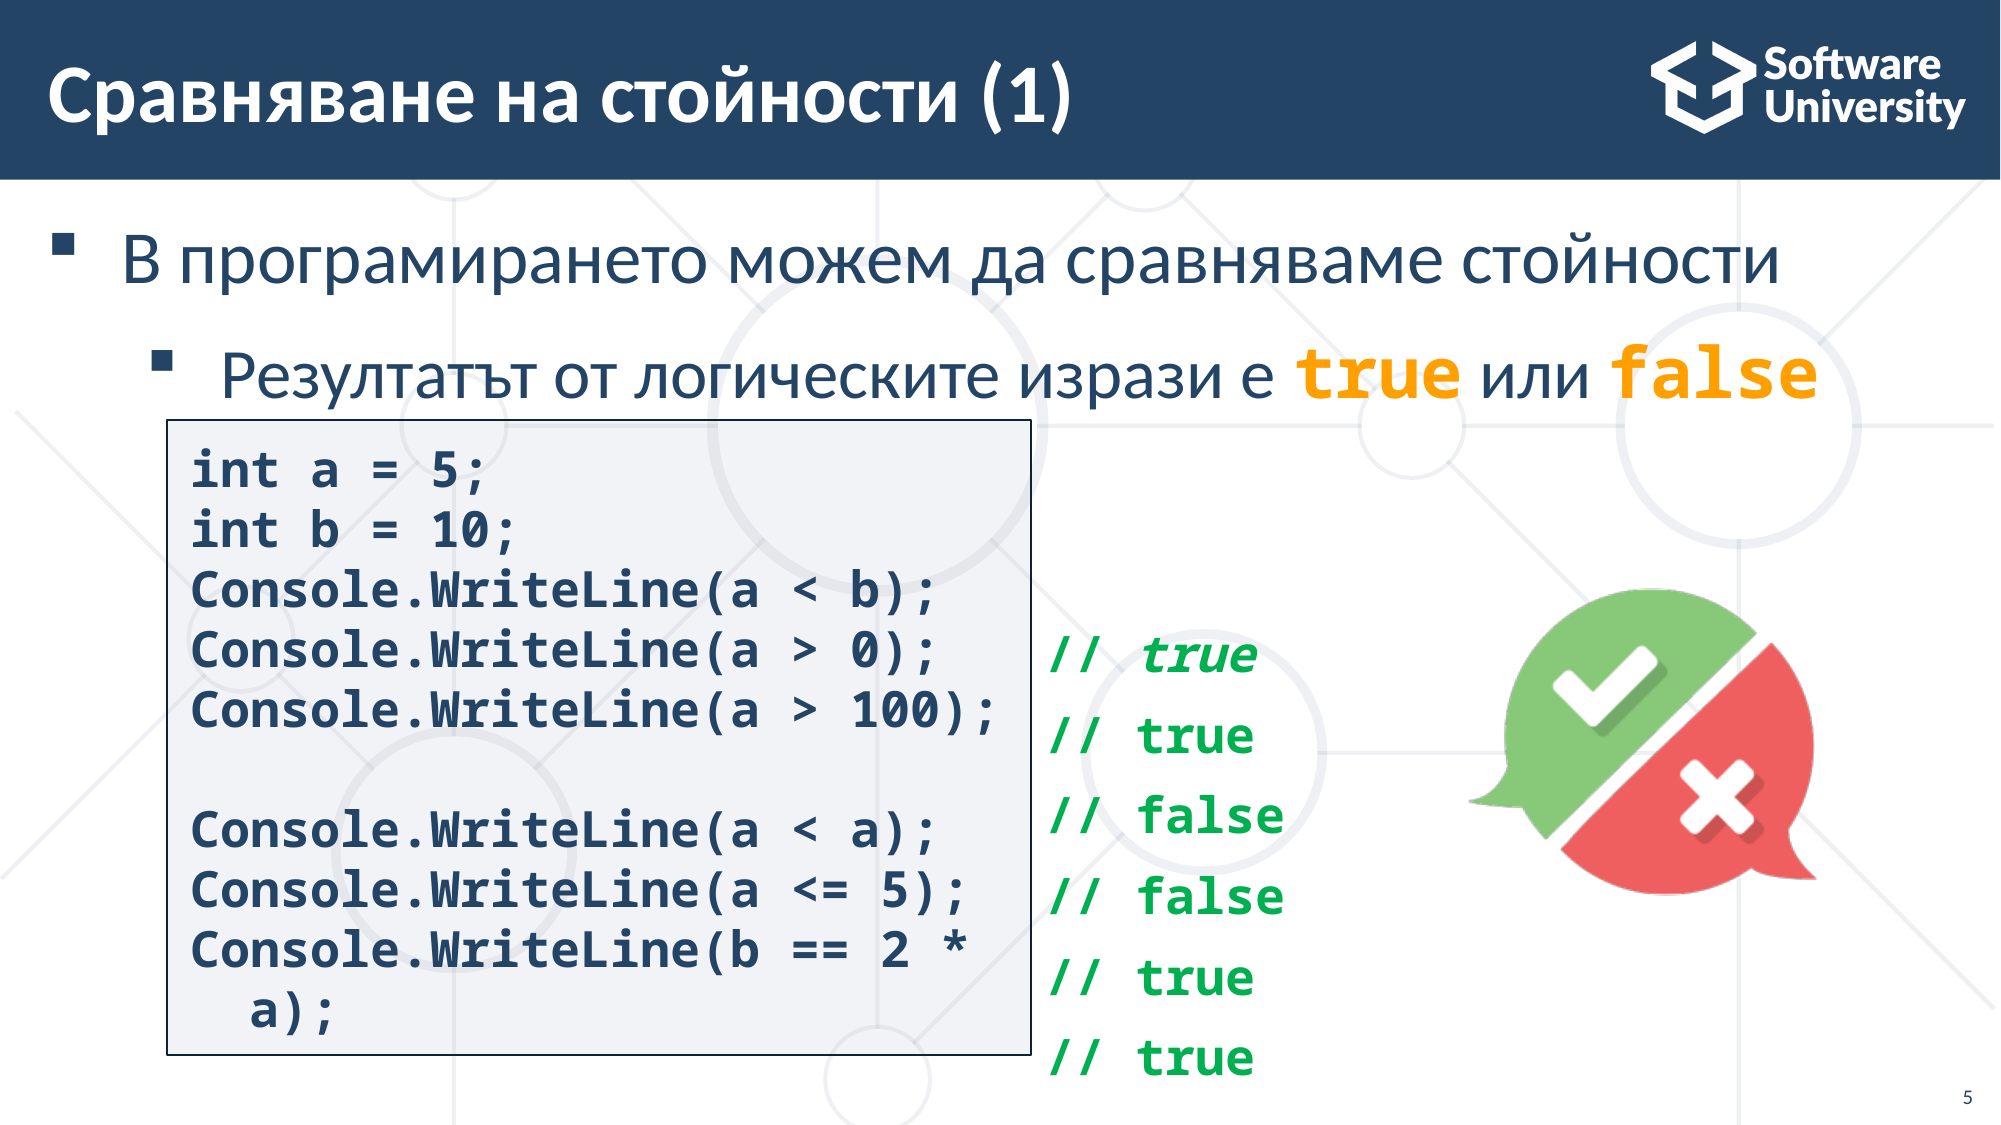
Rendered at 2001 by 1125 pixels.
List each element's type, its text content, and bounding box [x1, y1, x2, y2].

picture [1651, 41, 1966, 134]
picture [1397, 562, 1898, 938]
text_box В програмирането можем да сравняваме стойности Резултатът от логическите изрази е true или false [31, 196, 1970, 1109]
text_box 5 [1927, 1067, 1989, 1117]
title Сравняване на стойности (1) [31, 16, 1625, 162]
text_box int a = 5; int b = 10; Console.WriteLine(a < b); Console.WriteLine(a > 0); Console.WriteLine(a > 100); Console.WriteLine(a < a); Console.WriteLine(a <= 5); Console.WriteLine(b == 2 * a); [166, 419, 1031, 1056]
